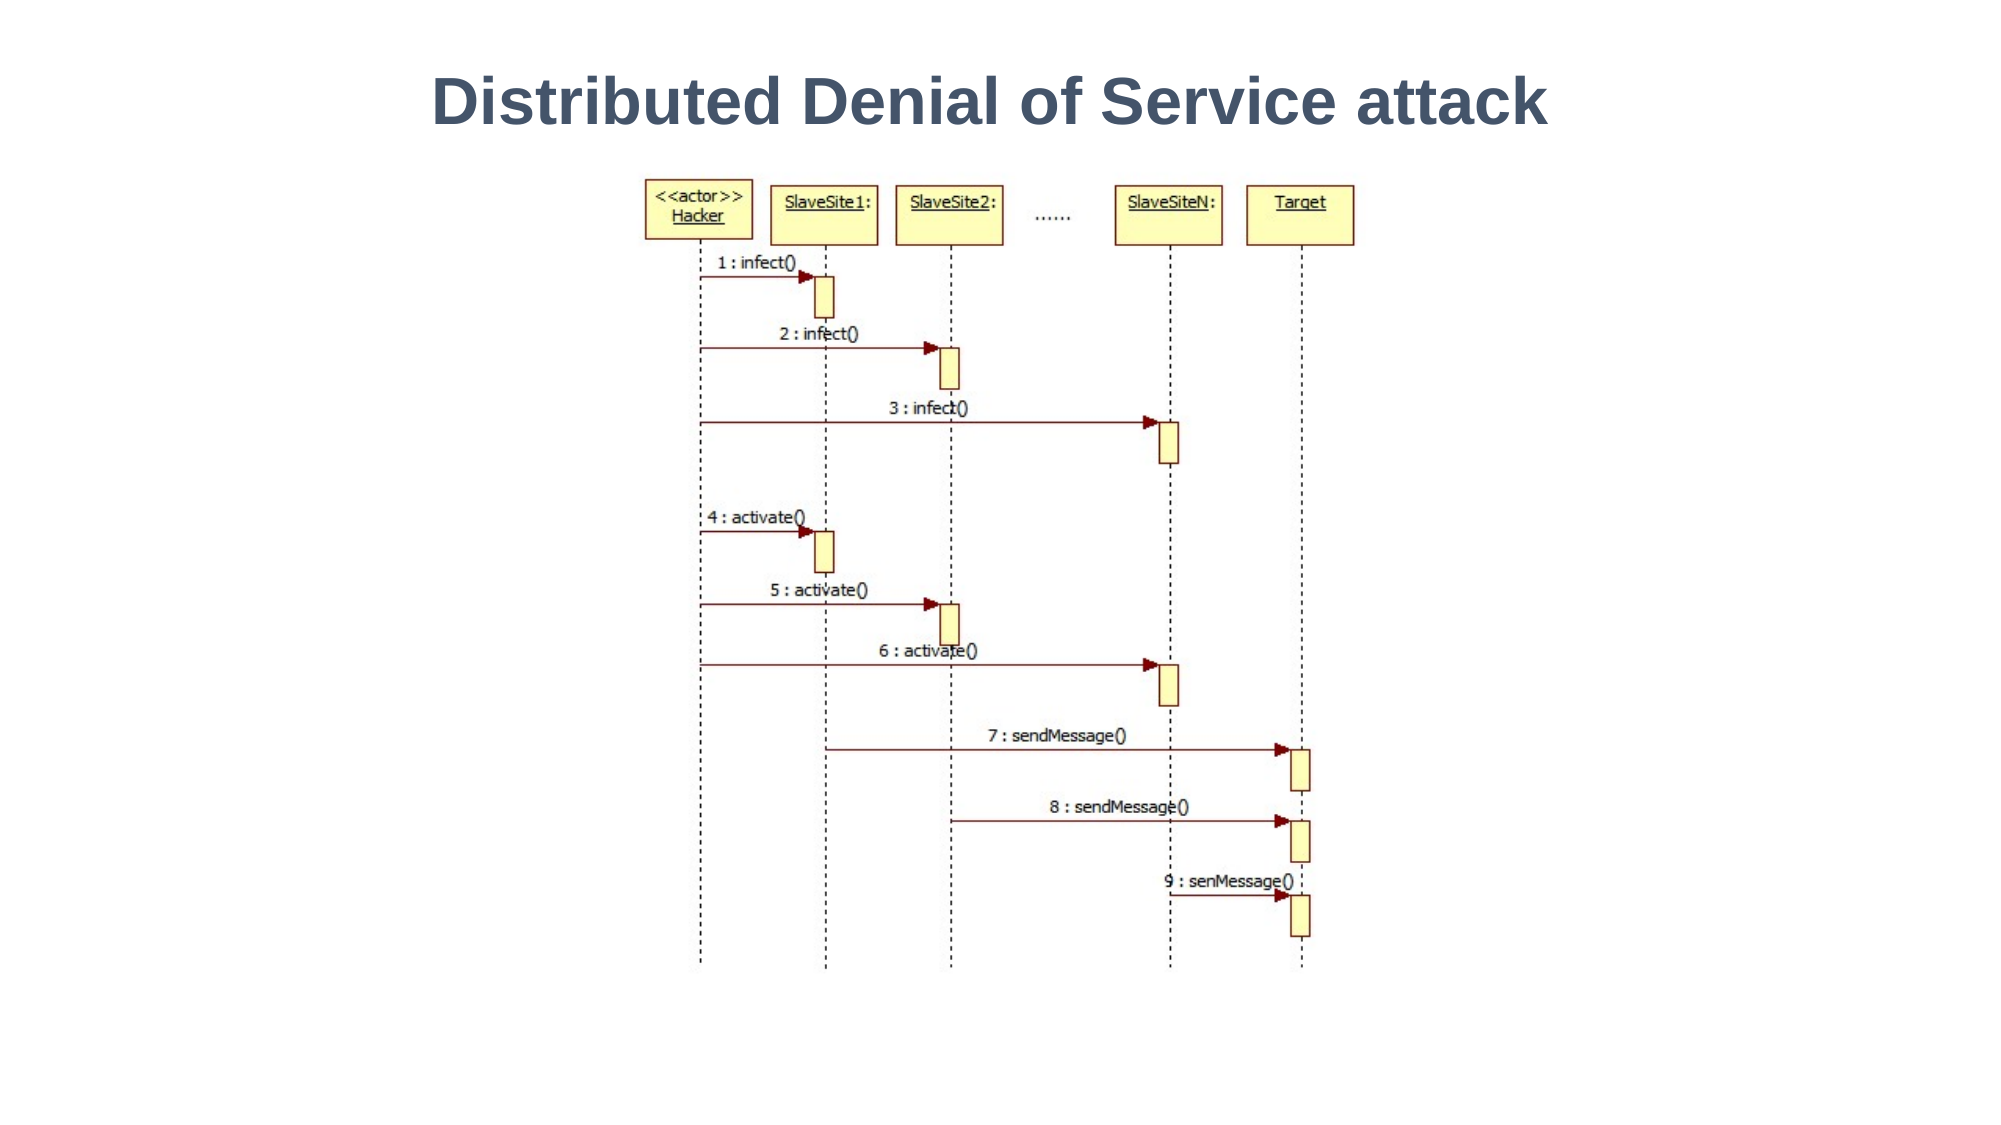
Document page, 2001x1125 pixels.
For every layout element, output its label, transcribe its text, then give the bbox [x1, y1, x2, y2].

picture [614, 149, 1386, 1004]
text_box Distributed Denial of Service attack [324, 45, 1675, 150]
